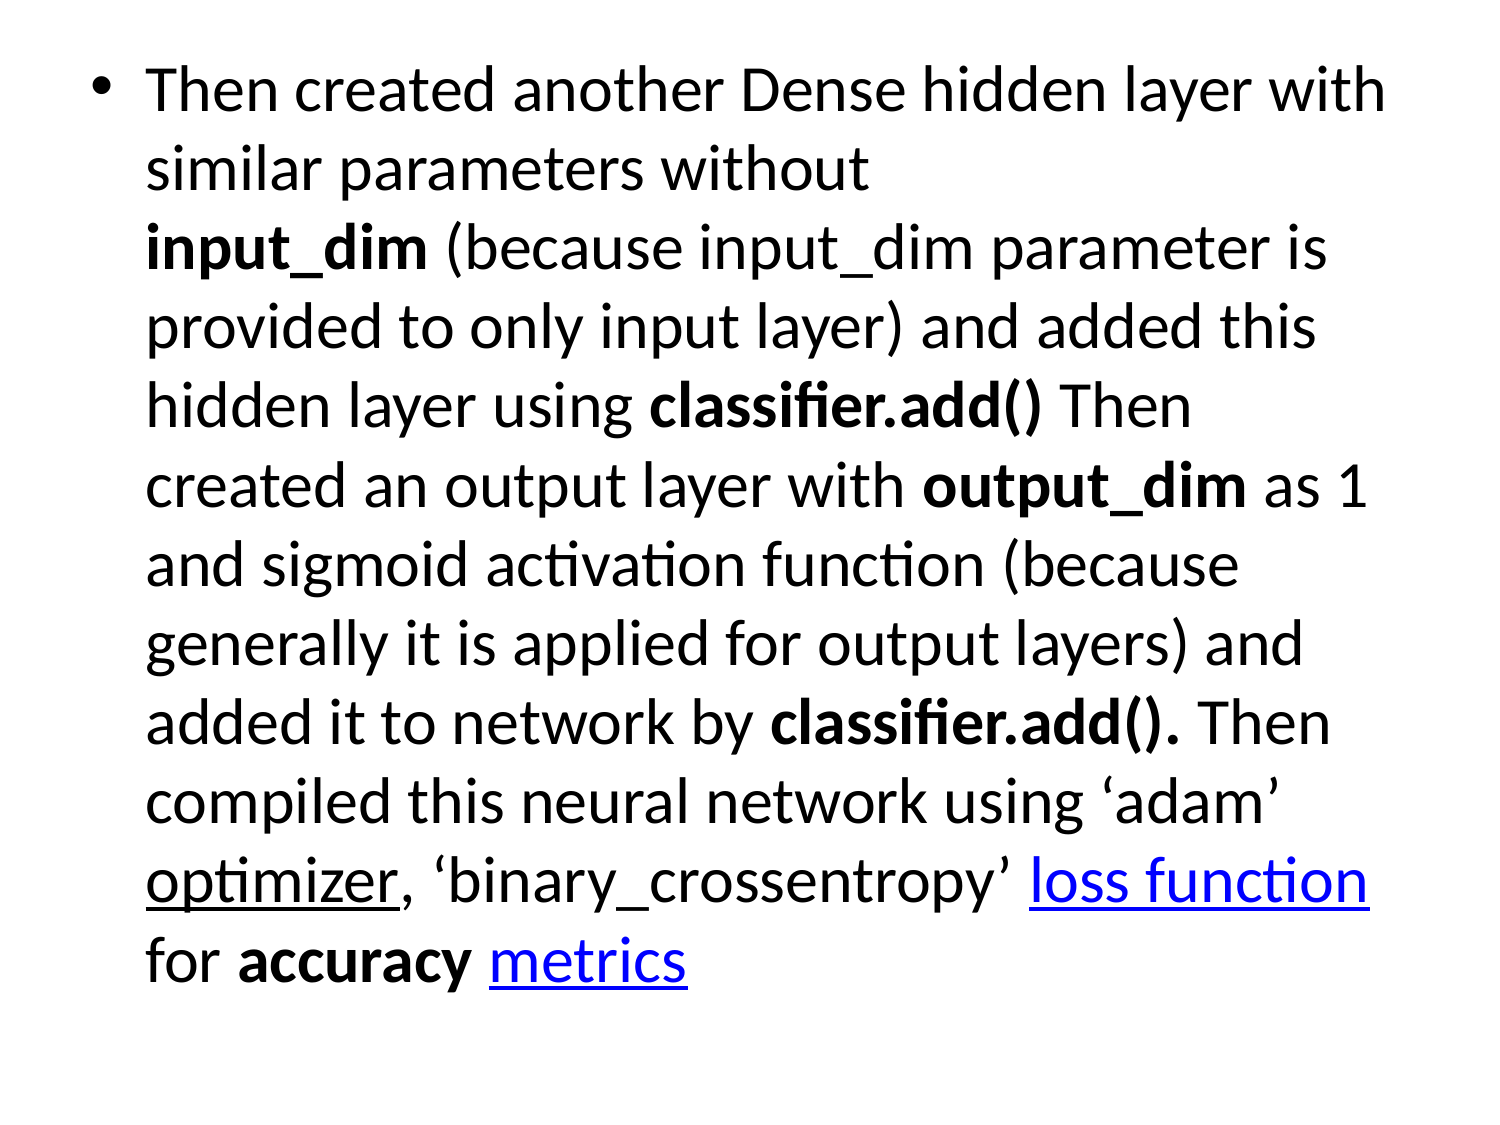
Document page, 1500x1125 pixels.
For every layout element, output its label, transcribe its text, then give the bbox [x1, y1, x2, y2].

list Then created another Dense hidden layer with similar parameters without input_dim (because input_dim parameter is provided to only input layer) and added this hidden layer using classifier.add() Then created an output layer with output_dim as 1 and sigmoid activation function (because generally it is applied for output layers) and added it to network by classifier.add(). Then compiled this neural network using ‘adam’ optimizer, ‘binary_crossentropy’ loss function for accuracy metrics [75, 37, 1425, 1005]
